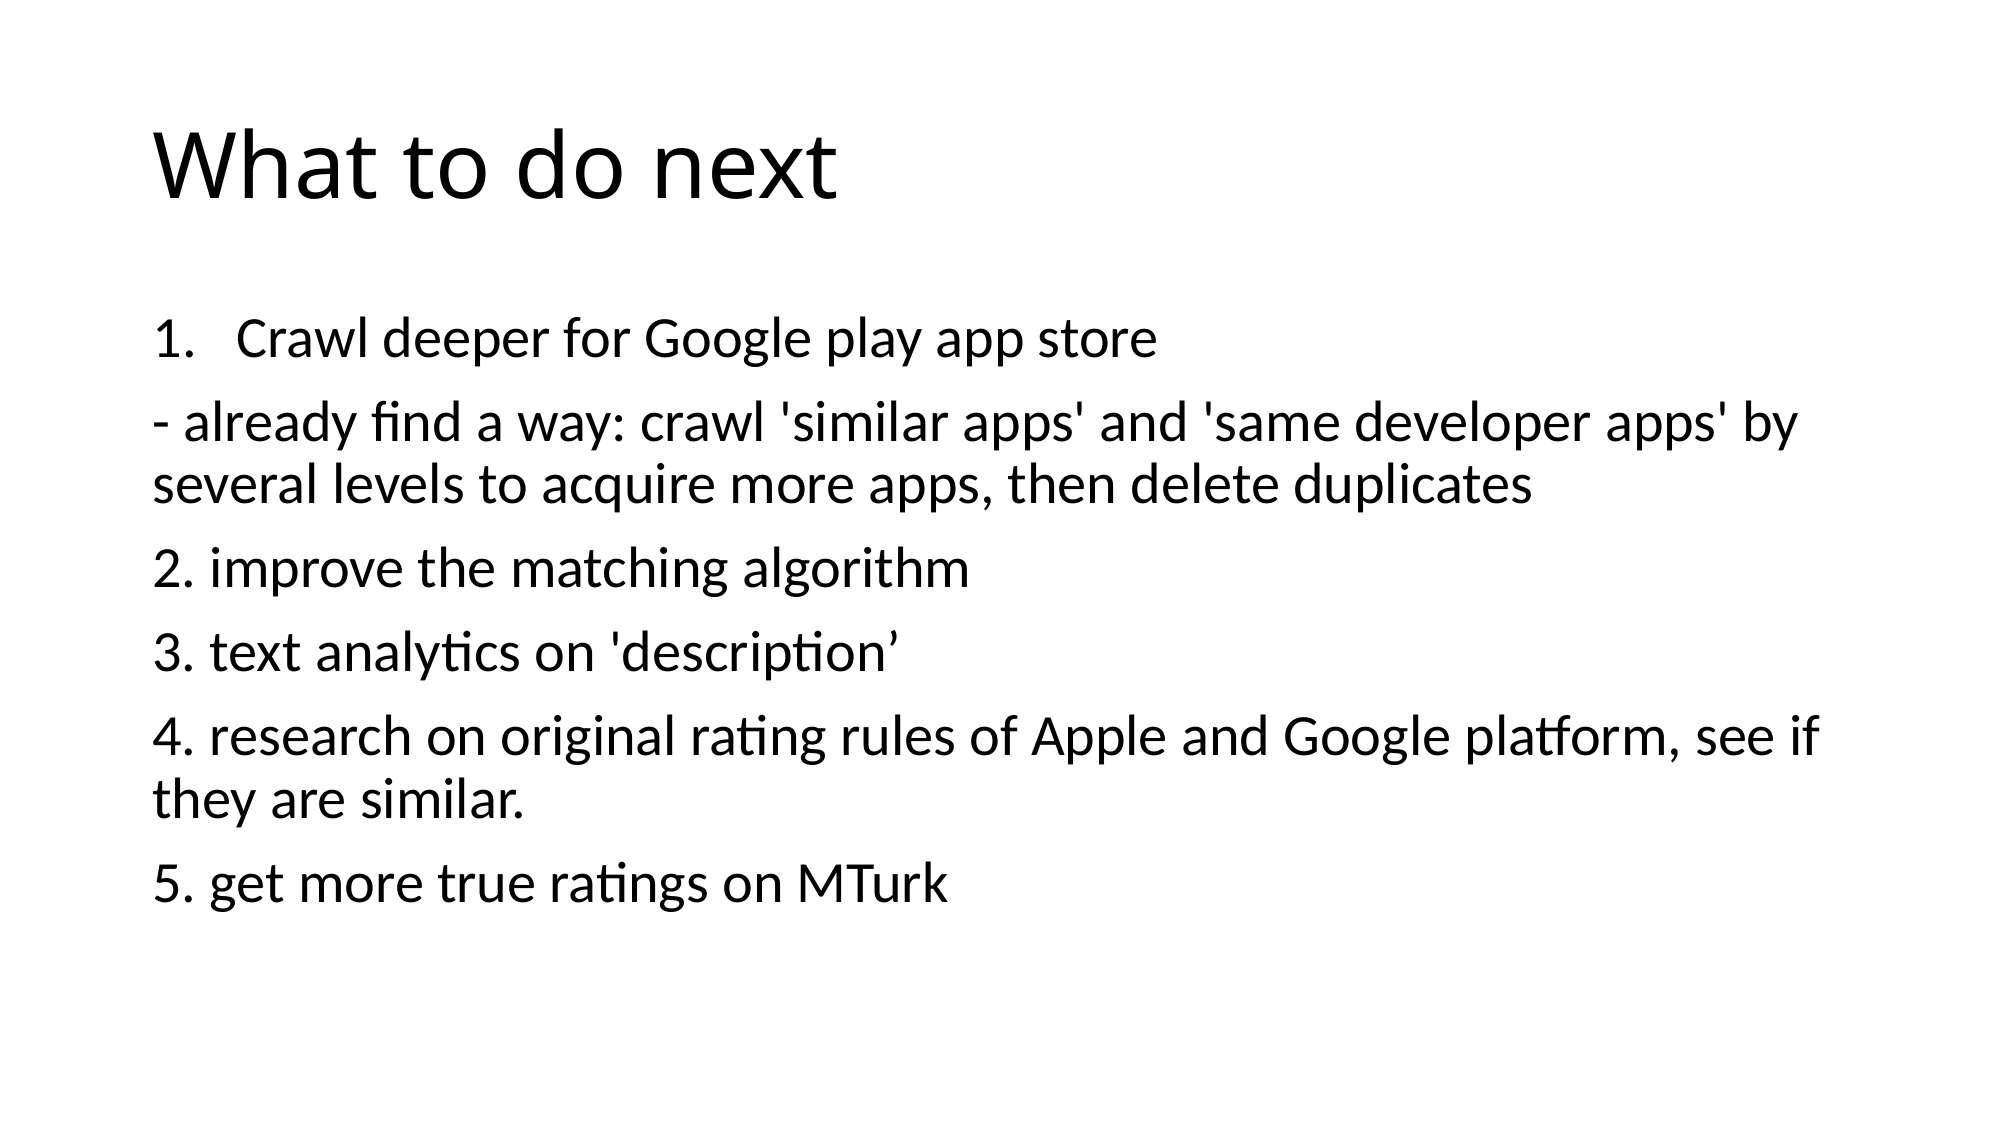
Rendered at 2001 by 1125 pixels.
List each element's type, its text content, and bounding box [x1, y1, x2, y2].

list Crawl deeper for Google play app store - already find a way: crawl 'similar apps' and 'same developer apps' by several levels to acquire more apps, then delete duplicates 2. improve the matching algorithm 3. text analytics on 'description’ 4. research on original rating rules of Apple and Google platform, see if they are similar. 5. get more true ratings on MTurk [137, 299, 1863, 1014]
title What to do next [137, 59, 1863, 278]
